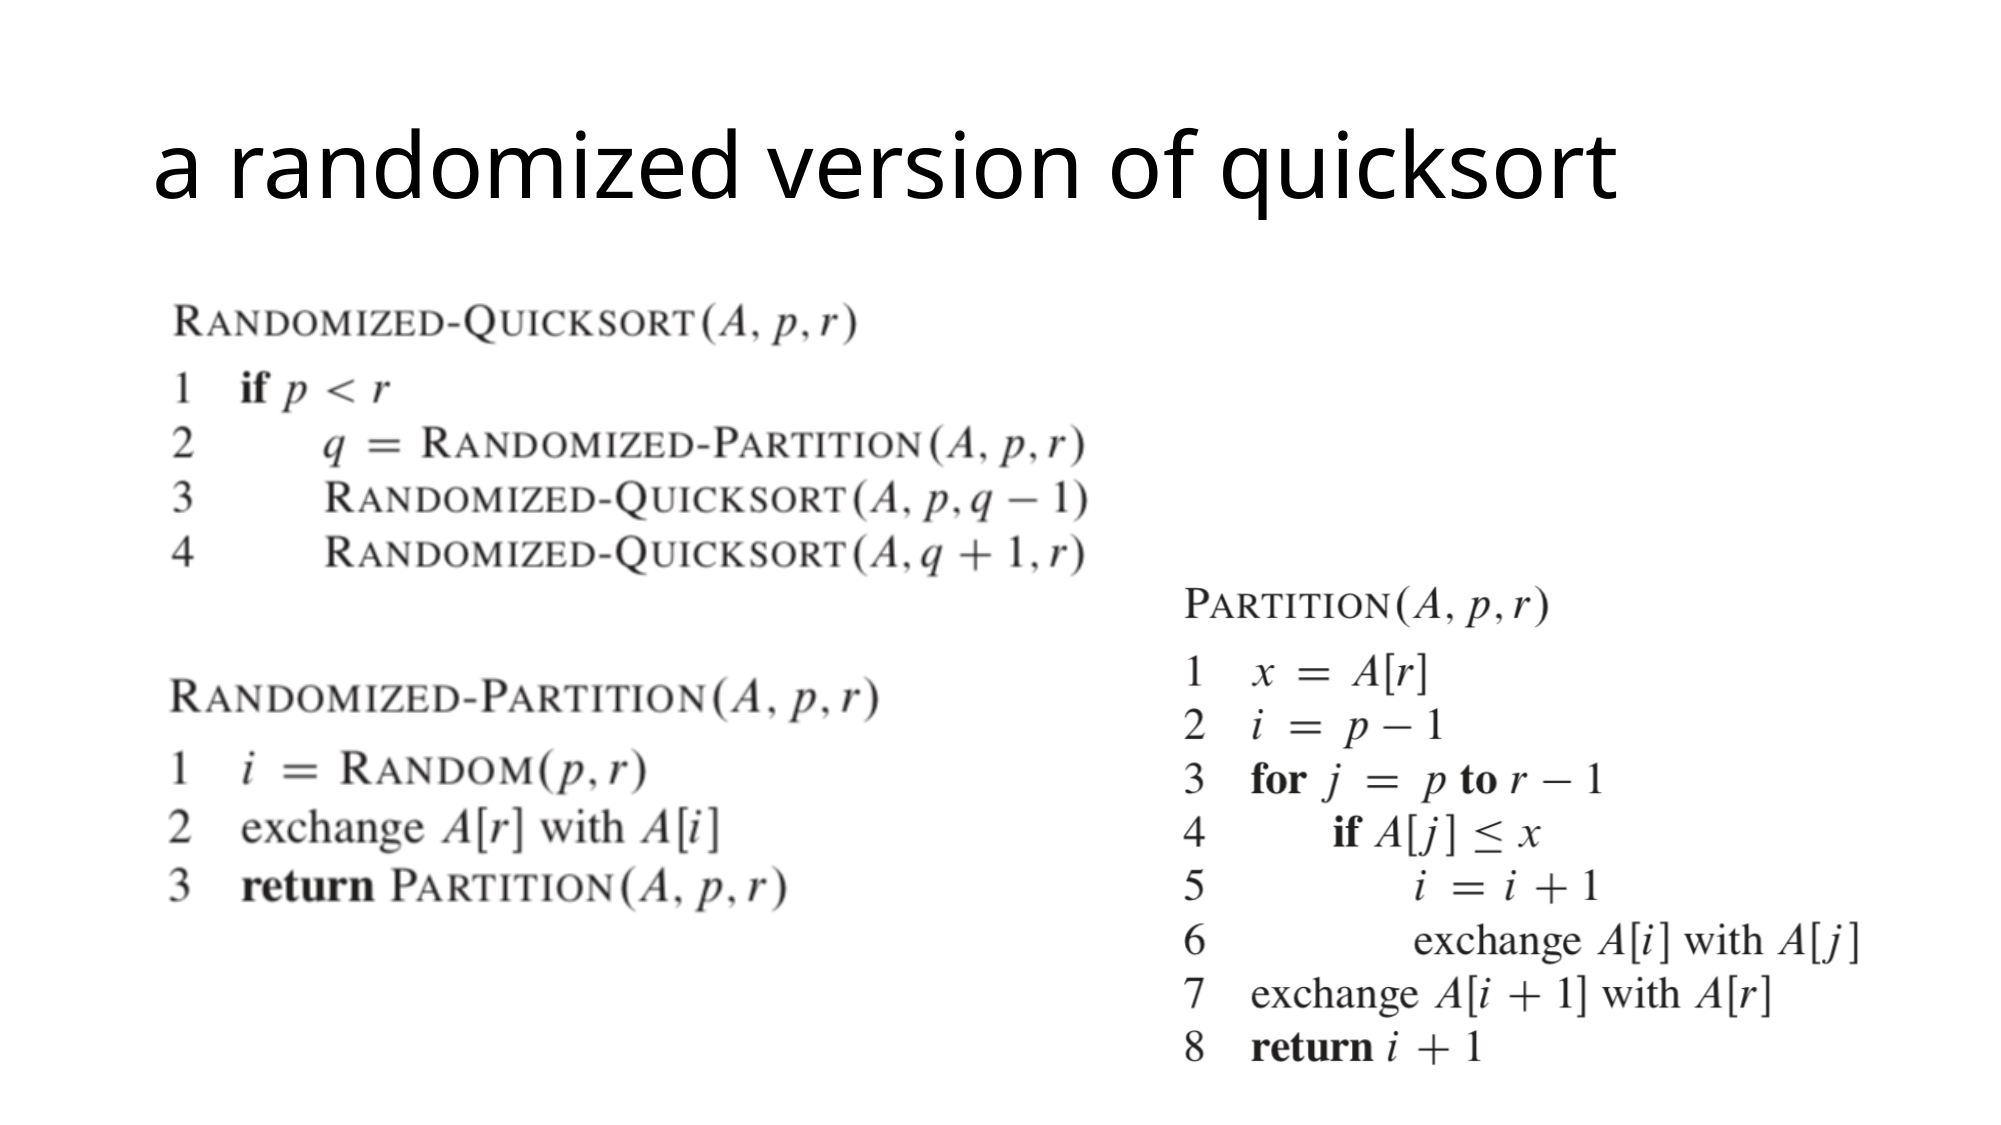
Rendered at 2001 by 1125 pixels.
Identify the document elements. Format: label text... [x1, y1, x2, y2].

picture [152, 656, 893, 924]
picture [168, 299, 1104, 602]
title a randomized version of quicksort [137, 59, 1863, 278]
picture [1180, 584, 1863, 1066]
